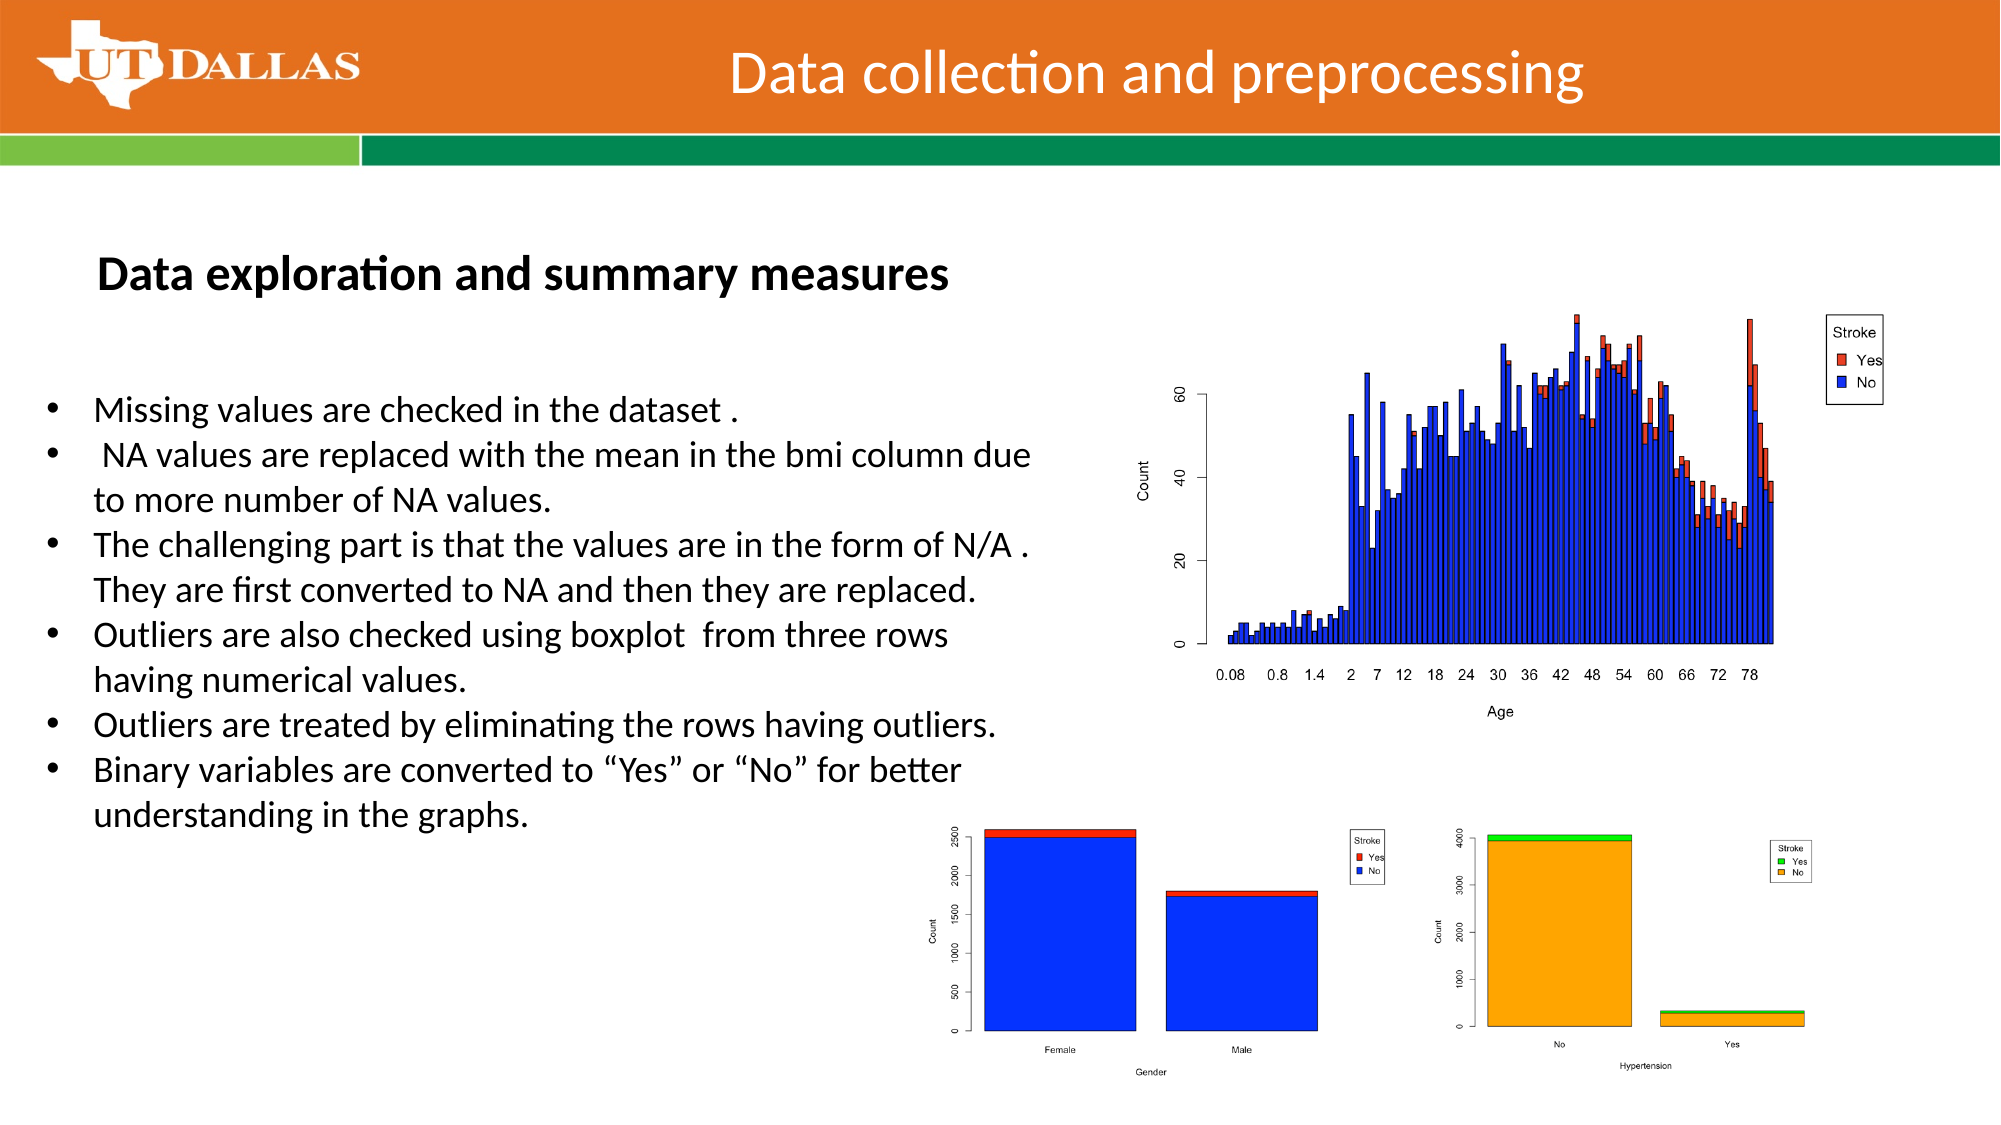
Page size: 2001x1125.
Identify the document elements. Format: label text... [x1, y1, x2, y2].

list Data exploration and summary measures [82, 186, 966, 377]
picture [0, 0, 2000, 1125]
text_box Missing values are checked in the dataset . NA values are replaced with the mean in the bmi column due to more number of NA values. The challenging part is that the values are in the form of N/A . They are first converted to NA and then they are replaced. Outliers are also checked using boxplot from three rows having numerical values. Outliers are treated by eliminating the rows having outliers. Binary variables are converted to “Yes” or “No” for better understanding in the graphs. [31, 377, 1052, 888]
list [1132, 257, 1893, 730]
title Data collection and preprocessing [360, 0, 1956, 138]
